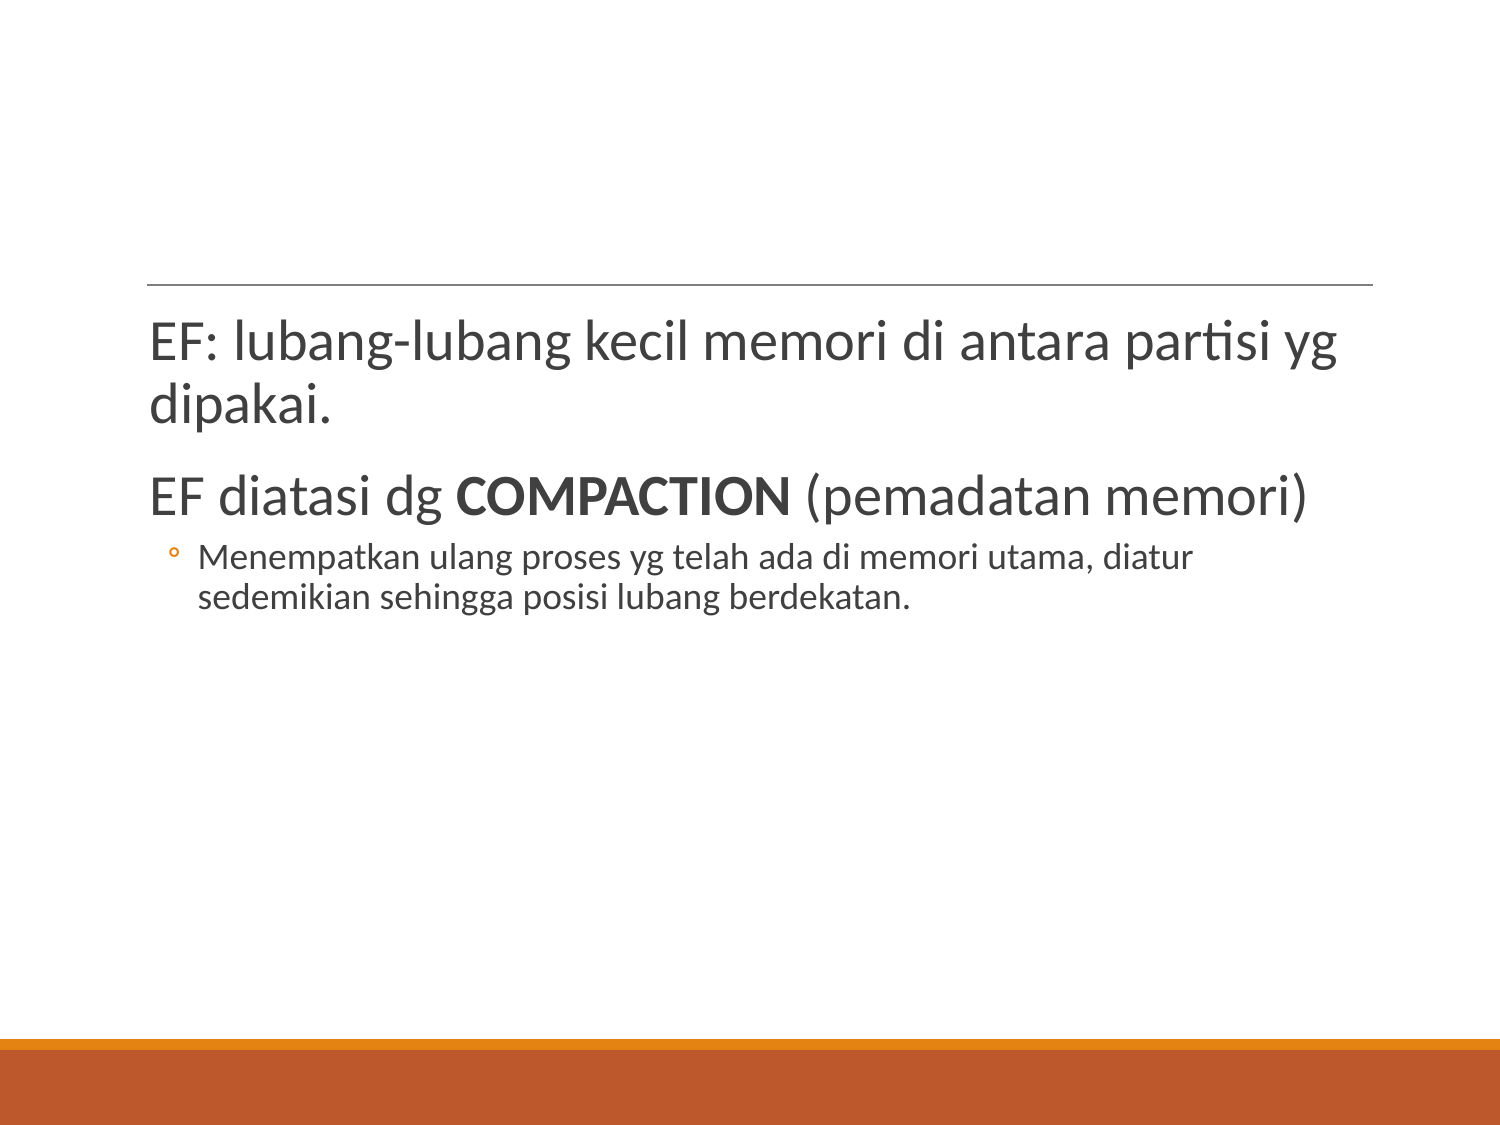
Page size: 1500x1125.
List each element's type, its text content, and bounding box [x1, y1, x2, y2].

list EF: lubang-lubang kecil memori di antara partisi yg dipakai. EF diatasi dg COMPACTION (pemadatan memori) Menempatkan ulang proses yg telah ada di memori utama, diatur sedemikian sehingga posisi lubang berdekatan. [134, 302, 1373, 963]
